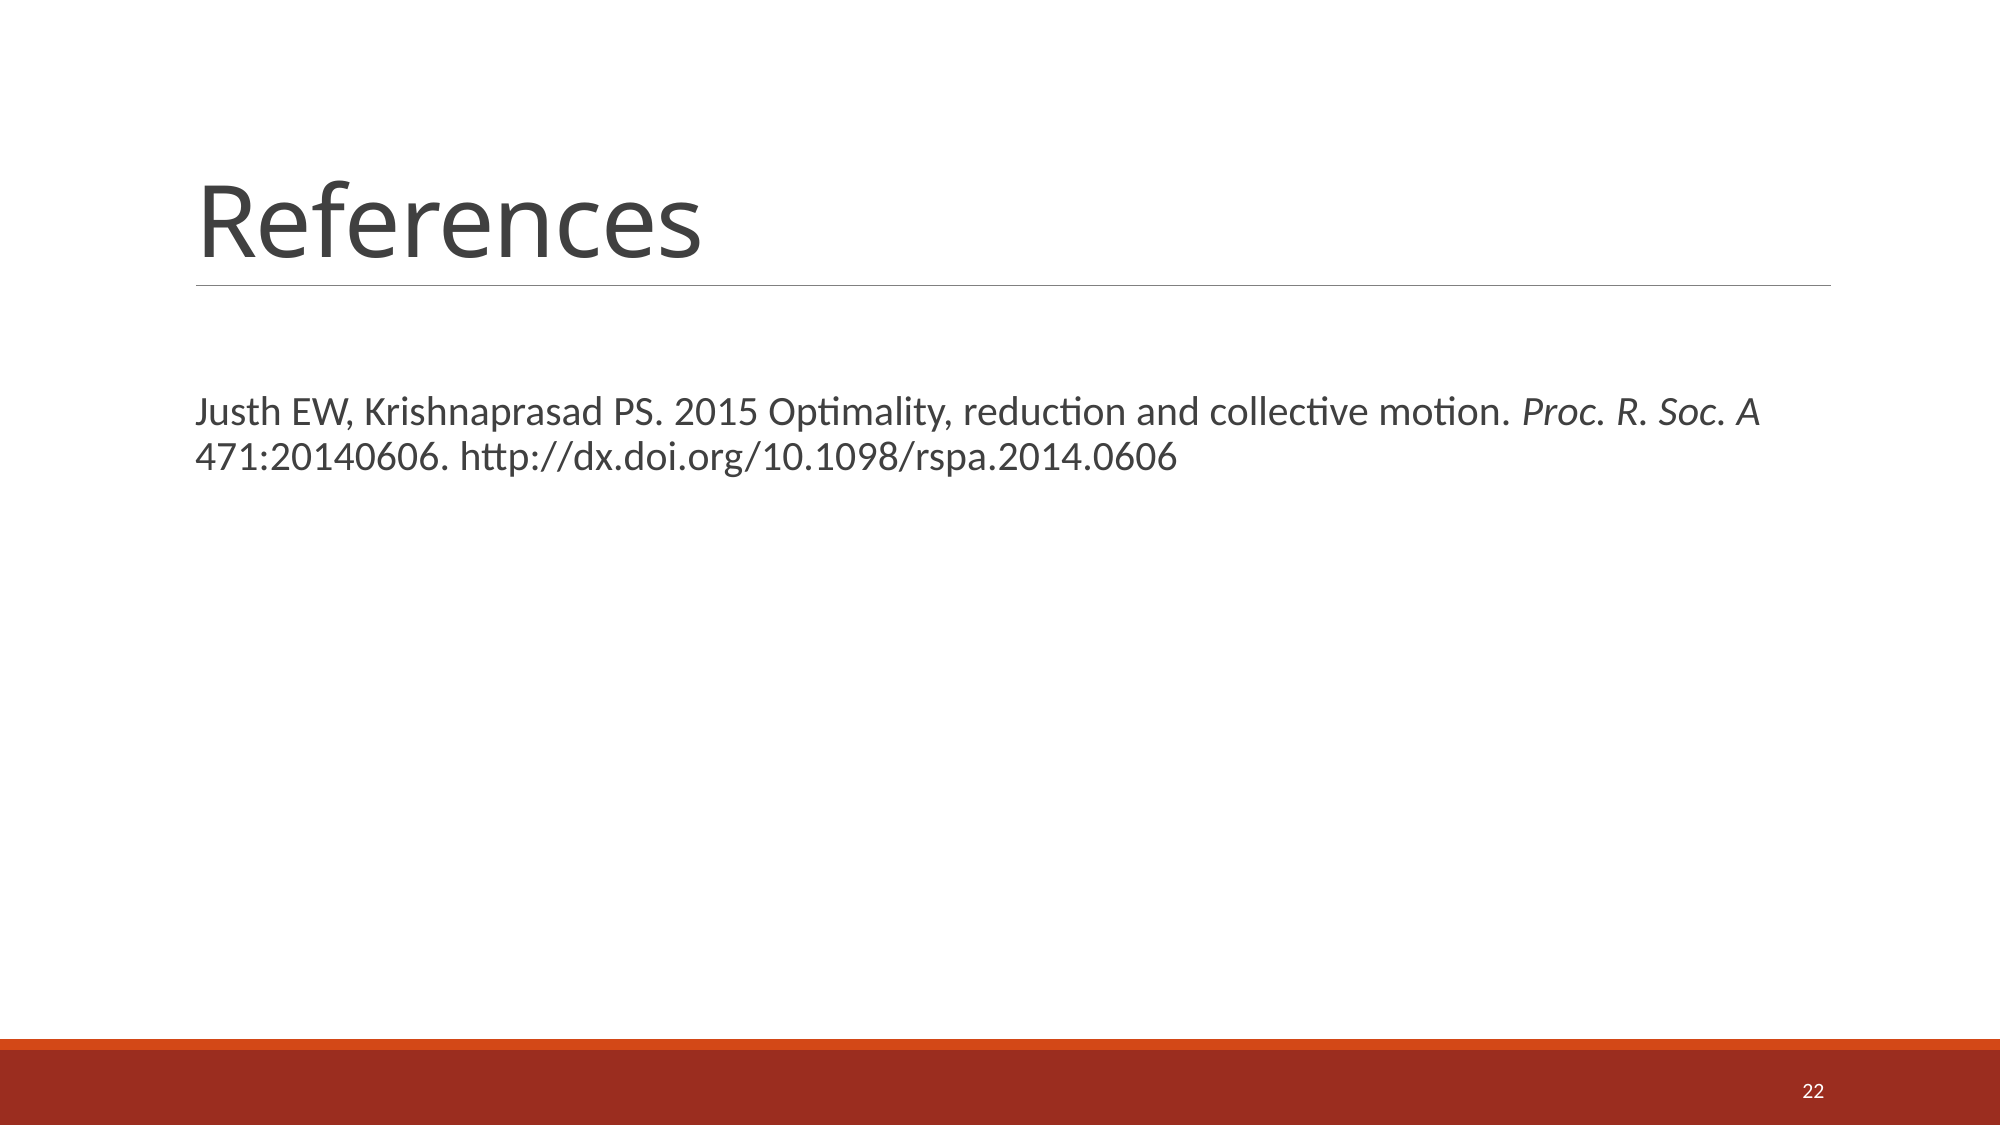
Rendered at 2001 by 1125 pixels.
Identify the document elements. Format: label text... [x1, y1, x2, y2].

title References [180, 47, 1830, 285]
list Justh EW, Krishnaprasad PS. 2015 Optimality, reduction and collective motion. Proc. R. Soc. A 471:20140606. http://dx.doi.org/10.1098/rspa.2014.0606 [180, 302, 1830, 963]
slide_number 22 [1624, 1059, 1840, 1120]
